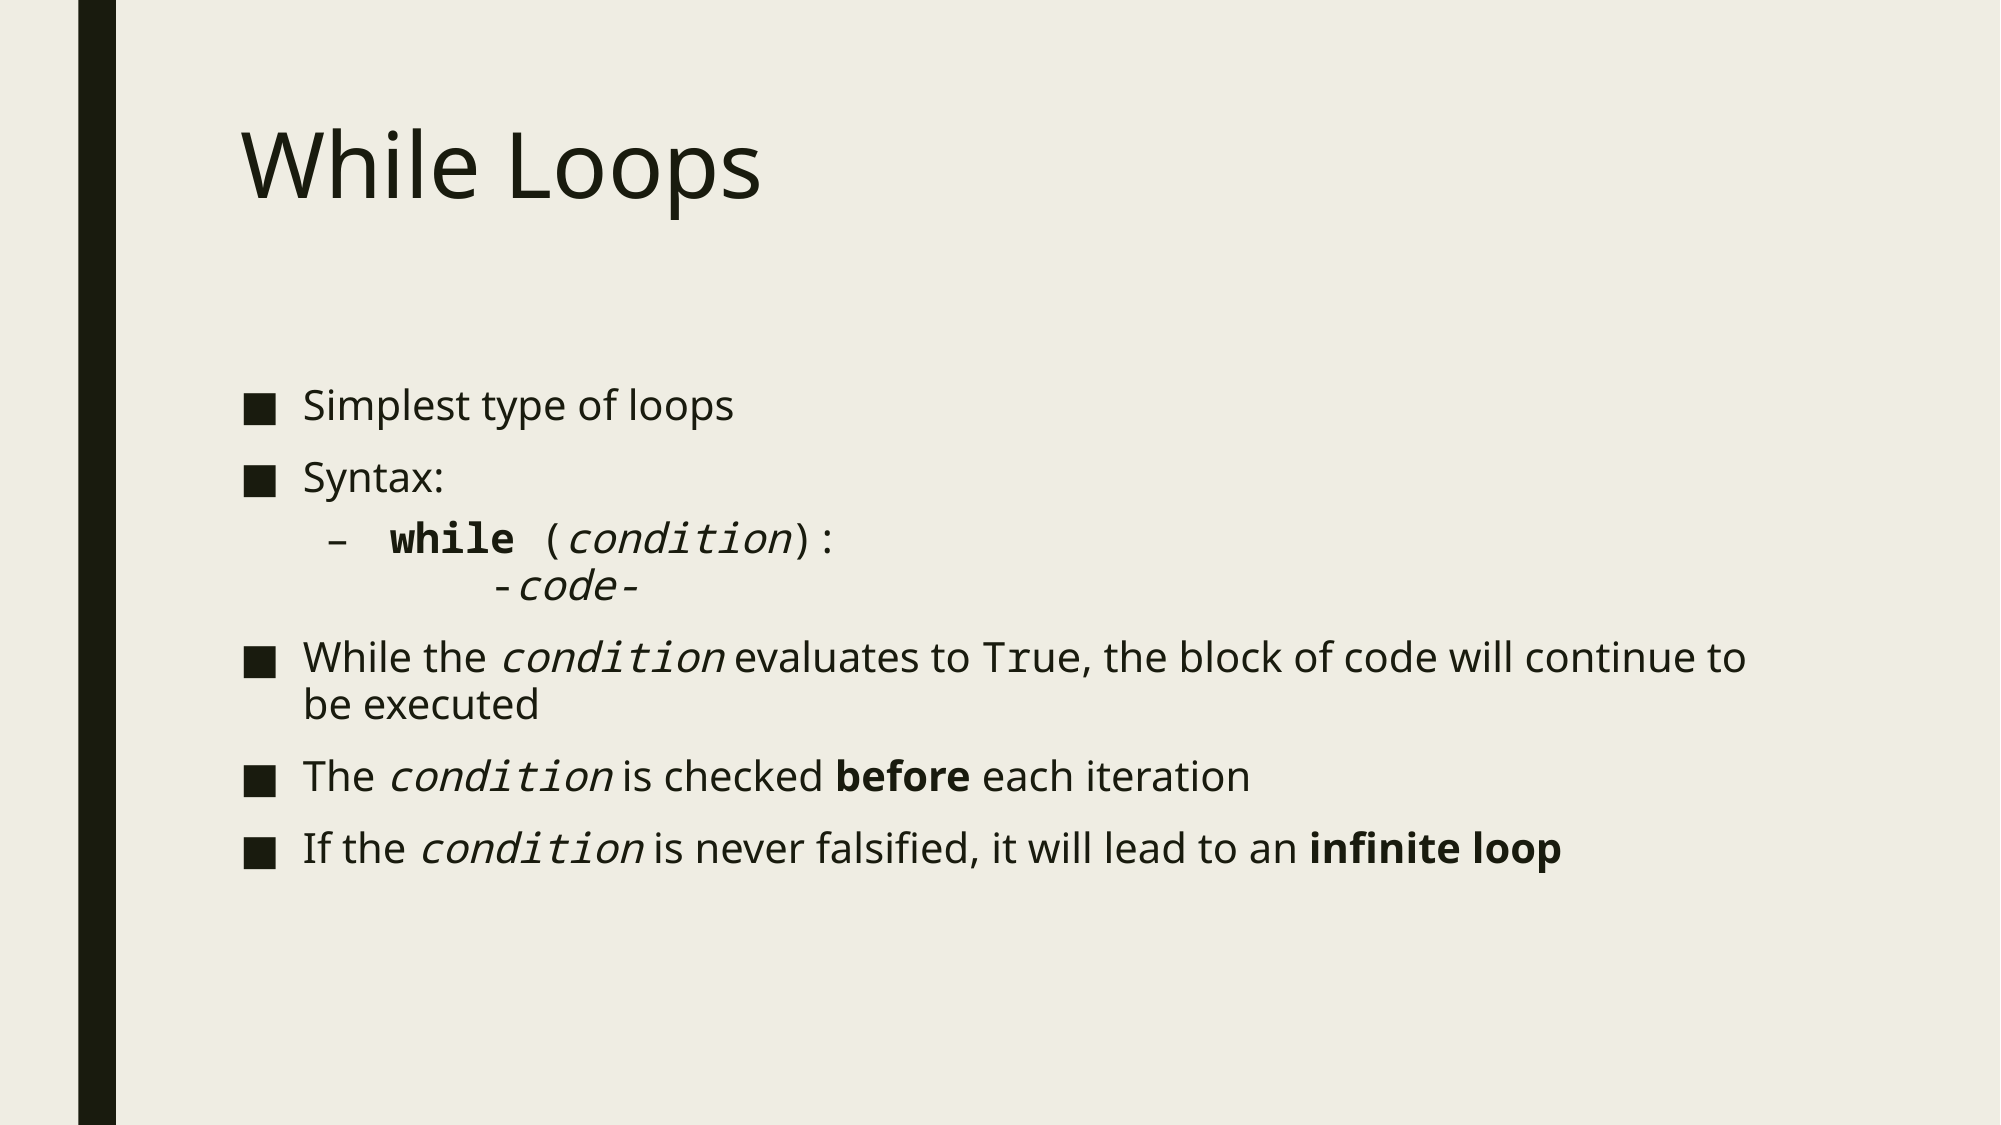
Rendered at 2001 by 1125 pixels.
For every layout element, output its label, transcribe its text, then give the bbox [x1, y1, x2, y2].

title While Loops [225, 112, 1800, 357]
list Simplest type of loops Syntax: while (condition): -code- While the condition evaluates to True, the block of code will continue to be executed The condition is checked before each iteration If the condition is never falsified, it will lead to an infinite loop [225, 375, 1800, 963]
